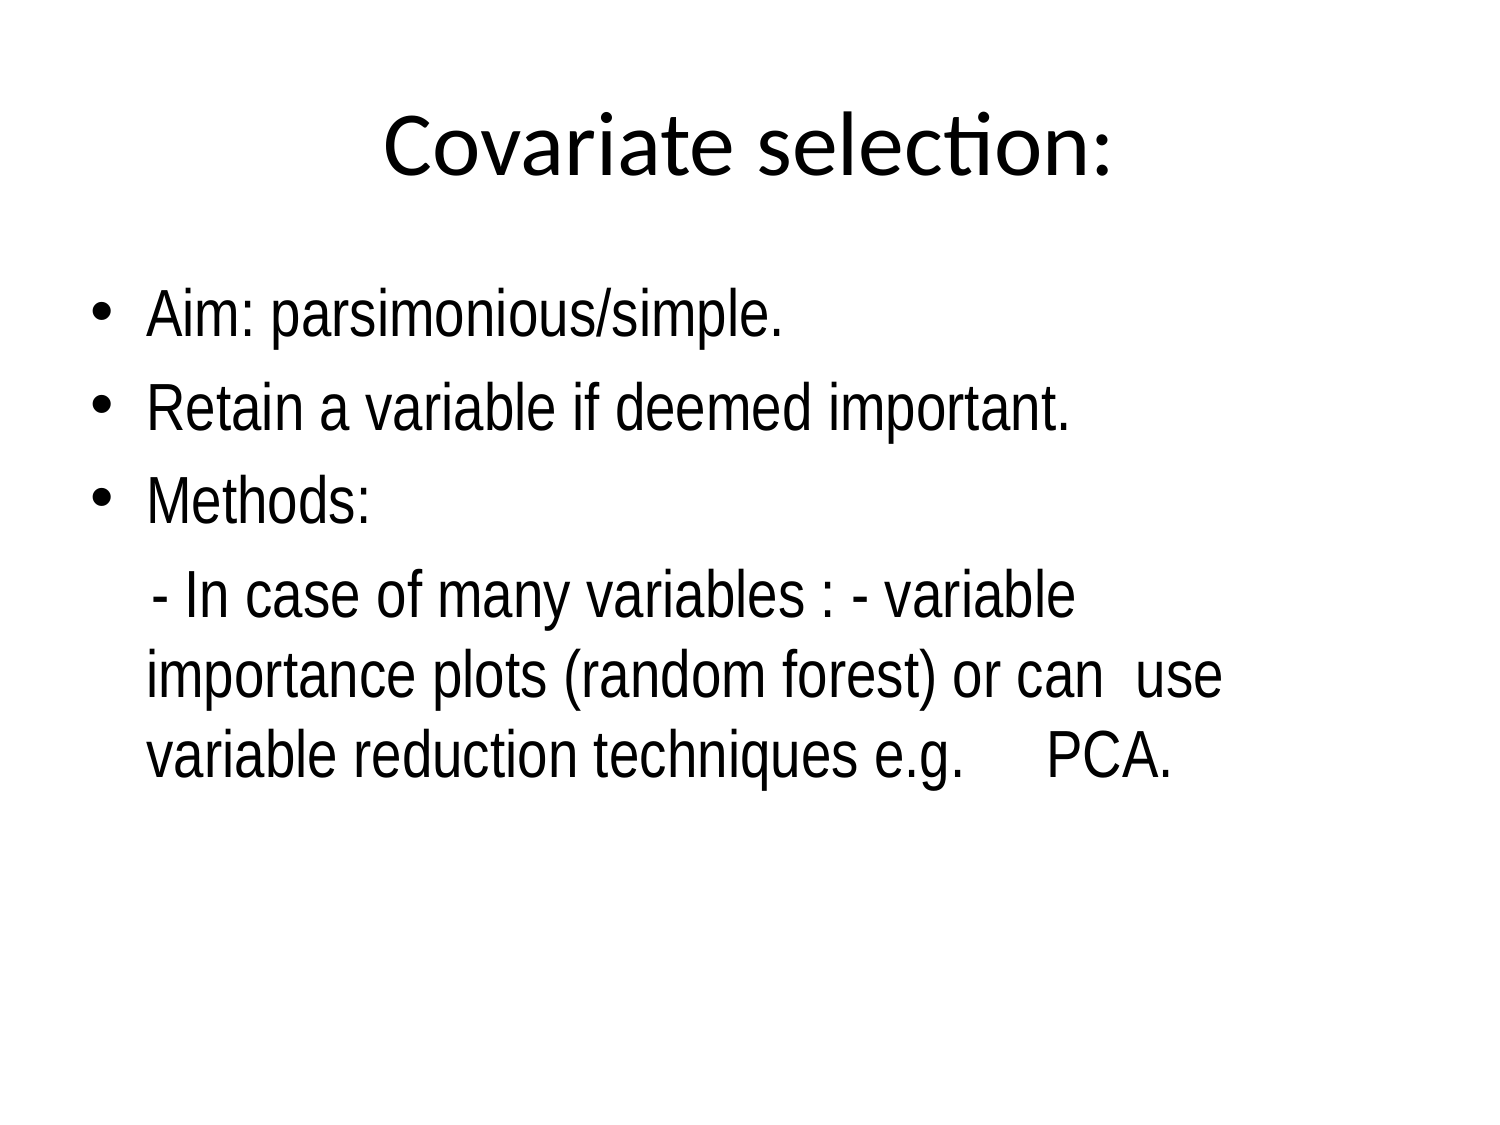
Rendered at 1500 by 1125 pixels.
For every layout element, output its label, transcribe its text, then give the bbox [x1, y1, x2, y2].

title Covariate selection: [75, 45, 1425, 233]
list Aim: parsimonious/simple. Retain a variable if deemed important. Methods: - In case of many variables : - variable importance plots (random forest) or can use variable reduction techniques e.g. PCA. [75, 262, 1425, 1005]
